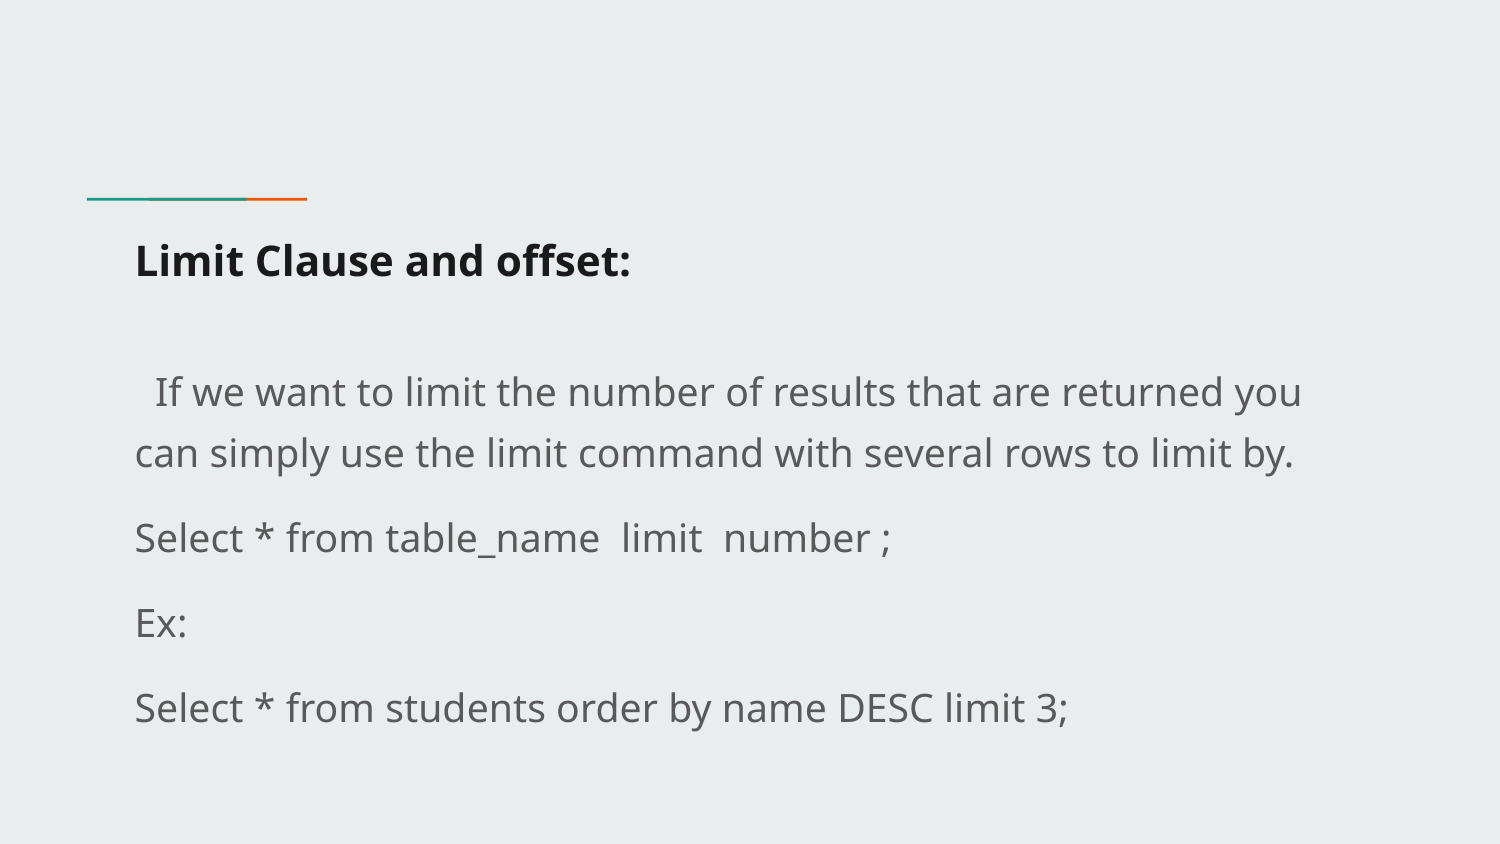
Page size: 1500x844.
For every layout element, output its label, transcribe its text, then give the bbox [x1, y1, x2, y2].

list If we want to limit the number of results that are returned you can simply use the limit command with several rows to limit by. Select * from table_name limit number ; Ex: Select * from students order by name DESC limit 3; [119, 341, 1364, 756]
title Limit Clause and offset: [119, 216, 1381, 305]
